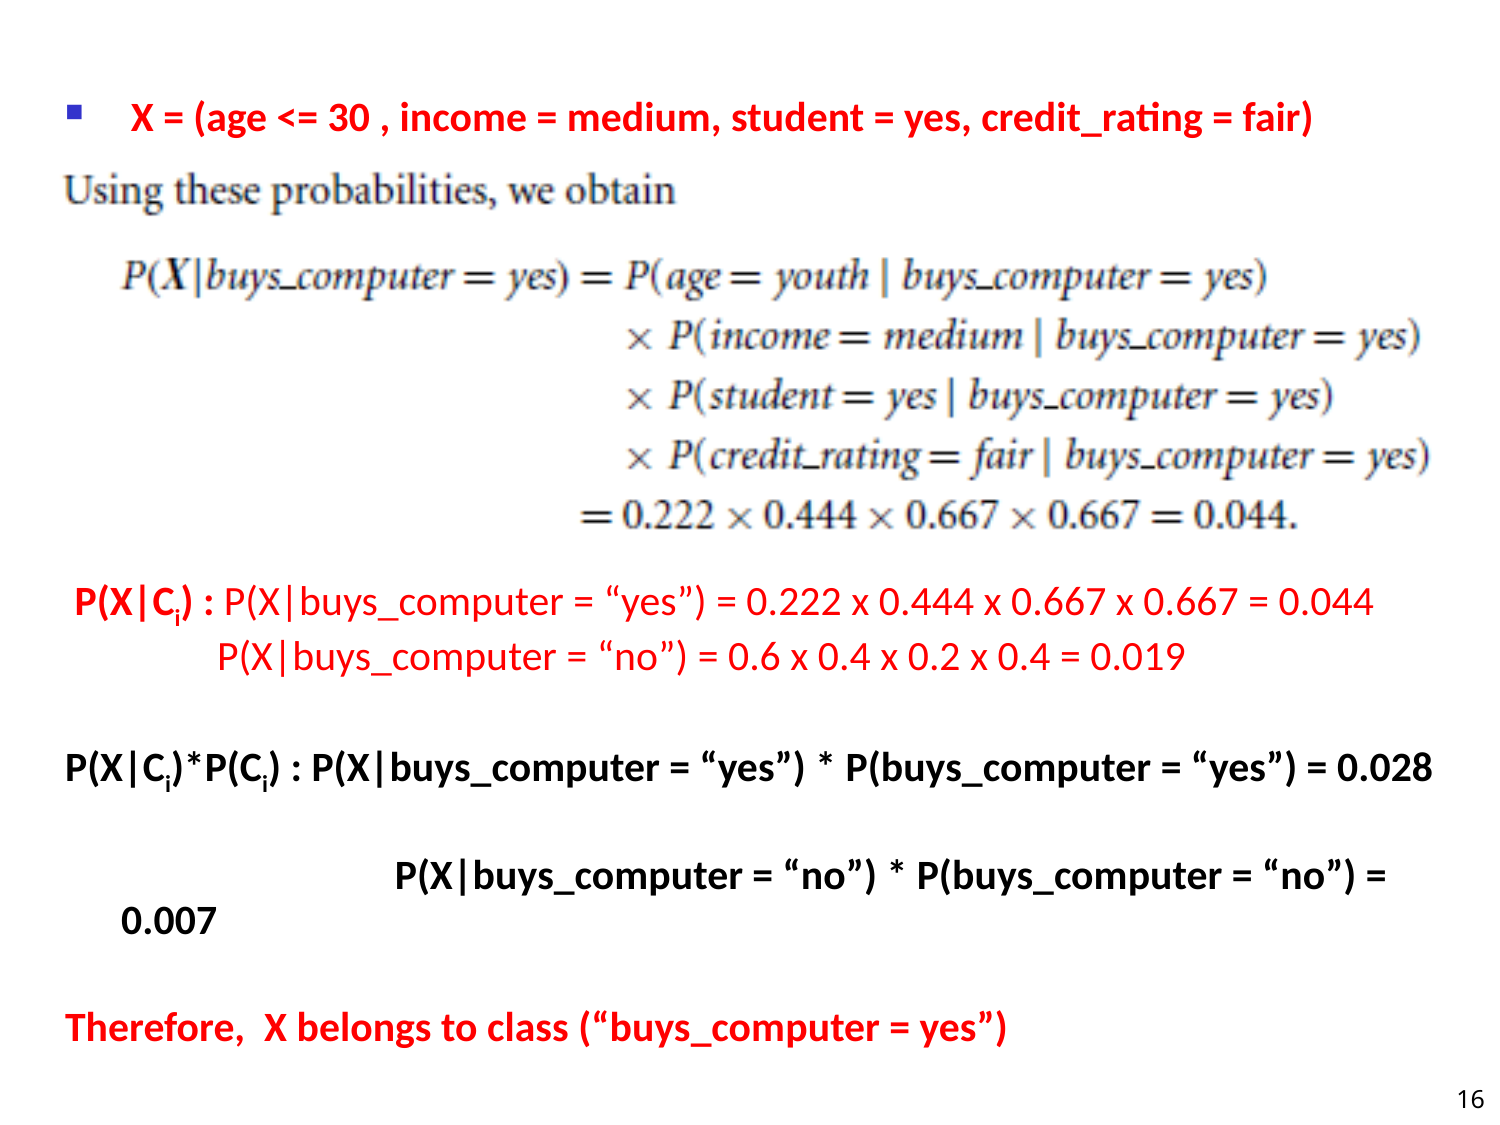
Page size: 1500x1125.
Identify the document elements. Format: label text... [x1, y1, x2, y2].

list X = (age <= 30 , income = medium, student = yes, credit_rating = fair) P(X|Ci) : P(X|buys_computer = “yes”) = 0.222 x 0.444 x 0.667 x 0.667 = 0.044 P(X|buys_computer = “no”) = 0.6 x 0.4 x 0.2 x 0.4 = 0.019 P(X|Ci)*P(Ci) : P(X|buys_computer = “yes”) * P(buys_computer = “yes”) = 0.028 P(X|buys_computer = “no”) * P(buys_computer = “no”) = 0.007 Therefore, X belongs to class (“buys_computer = yes”) [49, 87, 1500, 1051]
picture [49, 162, 1443, 538]
slide_number 16 [1187, 1062, 1500, 1125]
